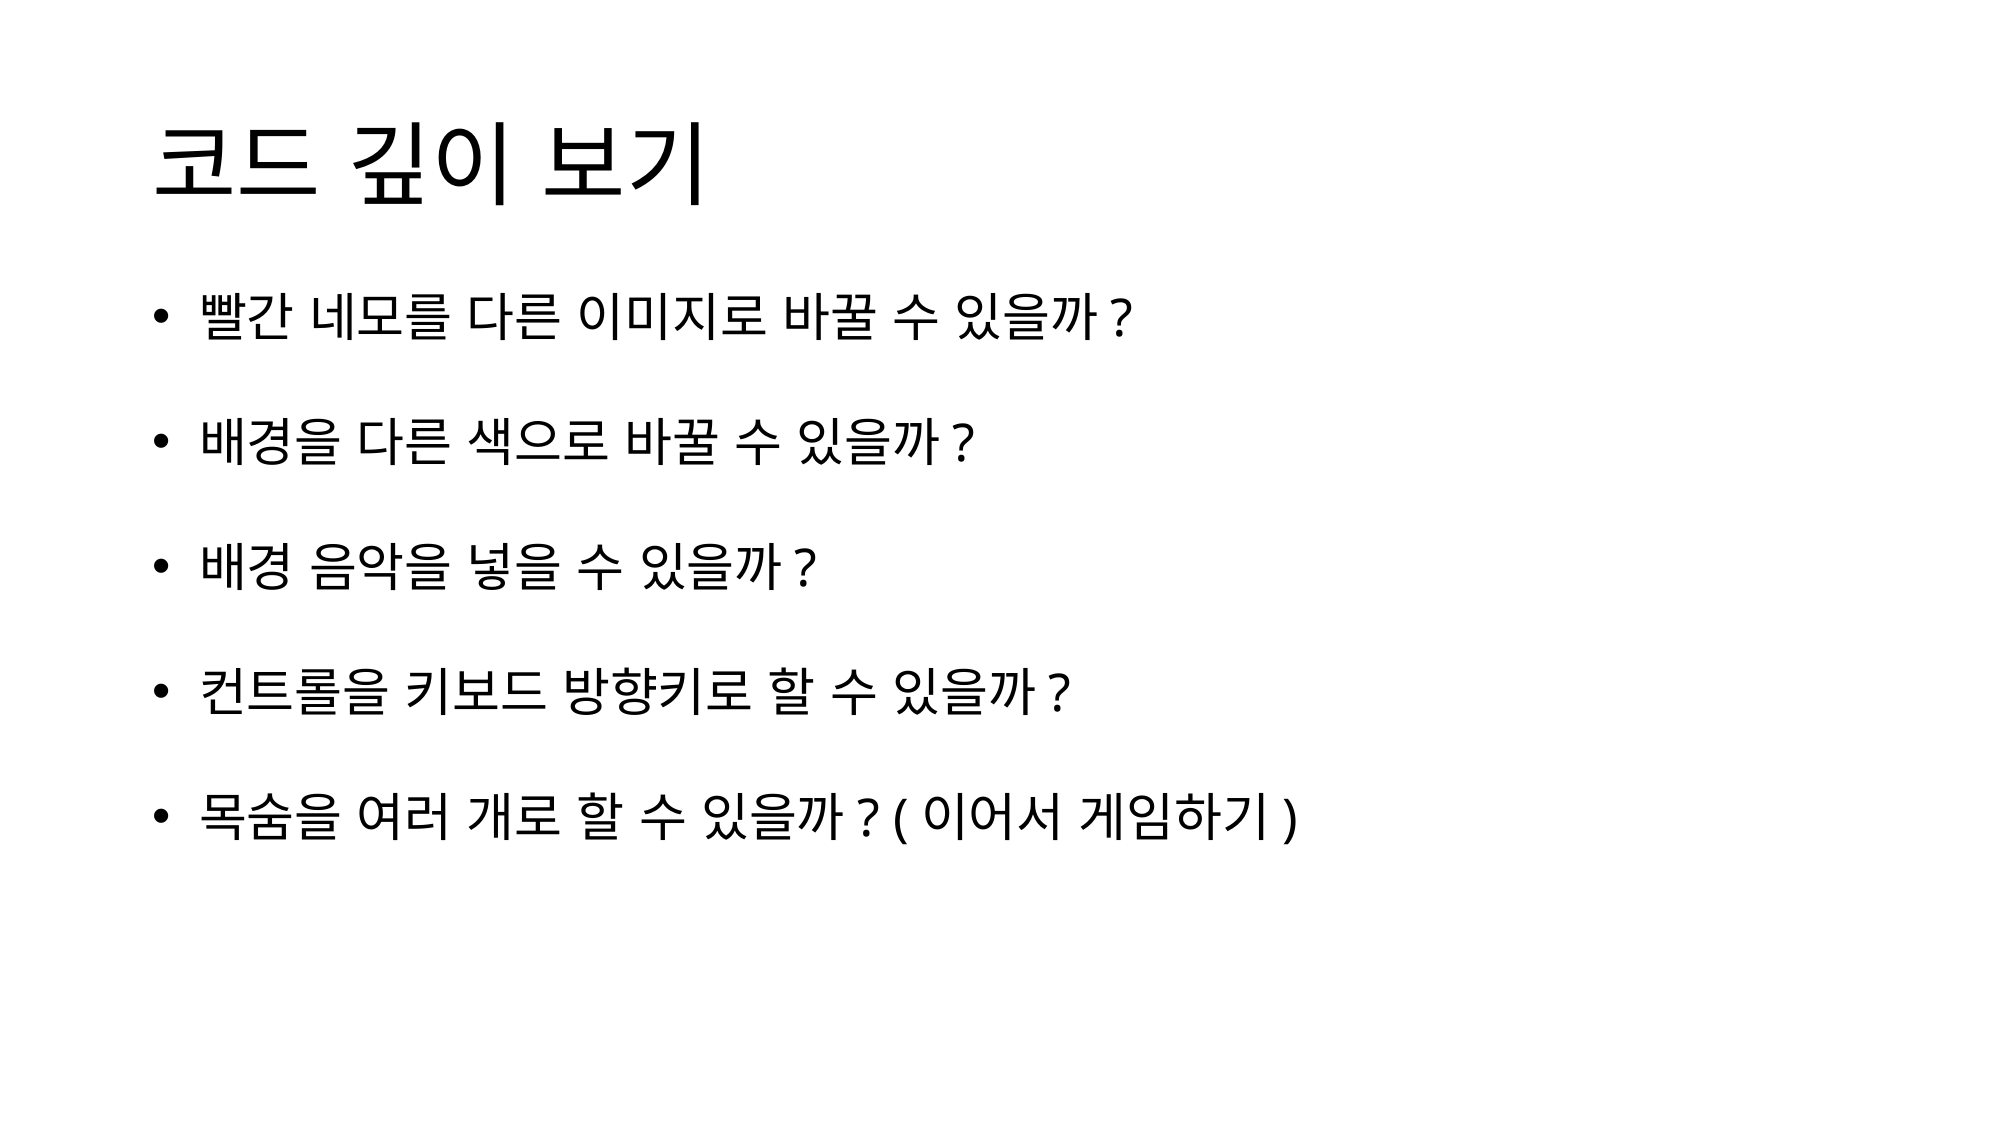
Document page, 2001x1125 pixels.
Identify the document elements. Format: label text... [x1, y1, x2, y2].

title 코드 깊이 보기 [137, 59, 1863, 277]
text_box 빨간 네모를 다른 이미지로 바꿀 수 있을까? 배경을 다른 색으로 바꿀 수 있을까? 배경 음악을 넣을 수 있을까? 컨트롤을 키보드 방향키로 할 수 있을까? 목숨을 여러 개로 할 수 있을까? (이어서 게임하기) [137, 277, 1863, 917]
